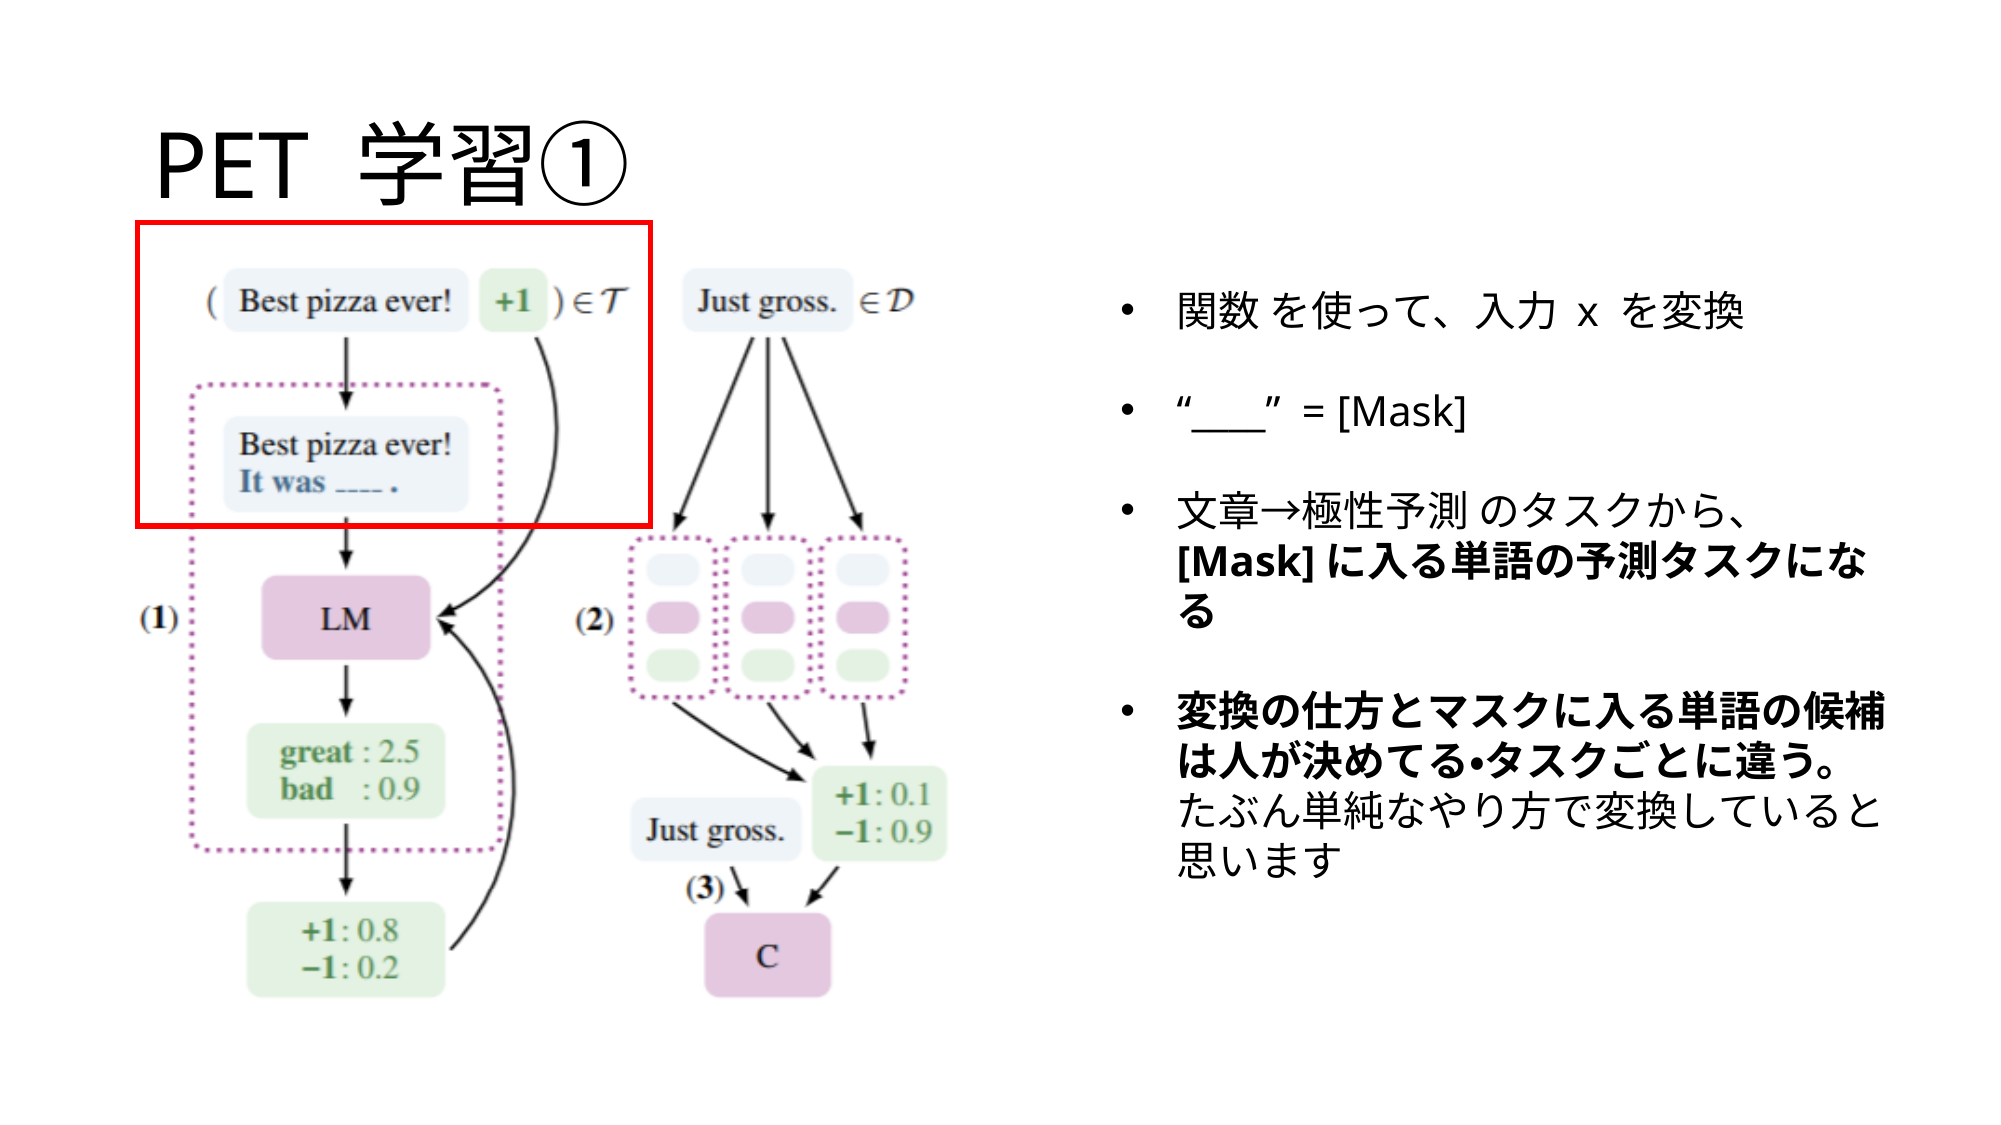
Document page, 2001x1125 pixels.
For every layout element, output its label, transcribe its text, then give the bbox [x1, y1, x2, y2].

picture [92, 241, 1000, 1016]
title PET 学習① [137, 59, 1863, 278]
text_box [136, 221, 651, 241]
